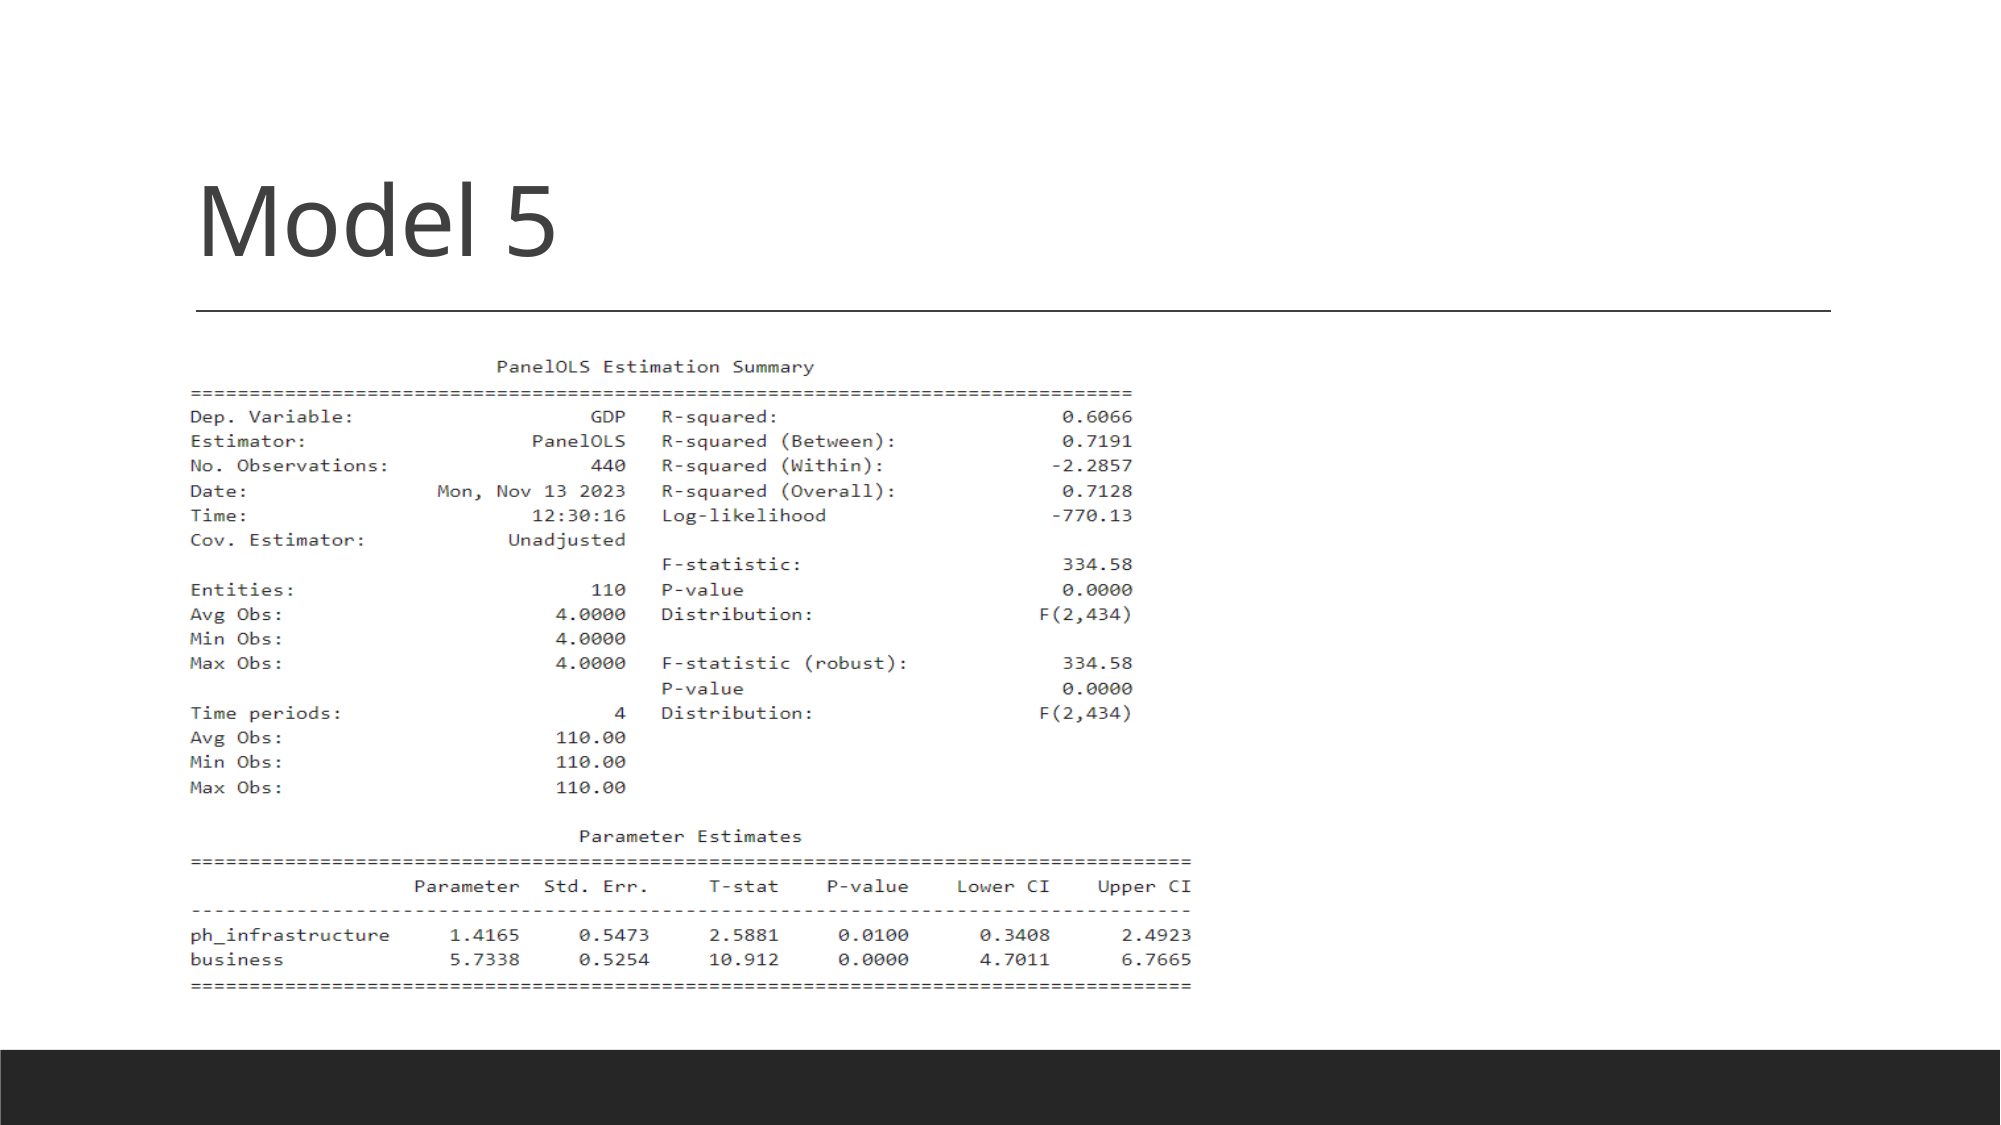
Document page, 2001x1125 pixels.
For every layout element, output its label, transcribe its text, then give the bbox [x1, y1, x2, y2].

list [179, 346, 1213, 1014]
title Model 5 [180, 47, 1830, 285]
